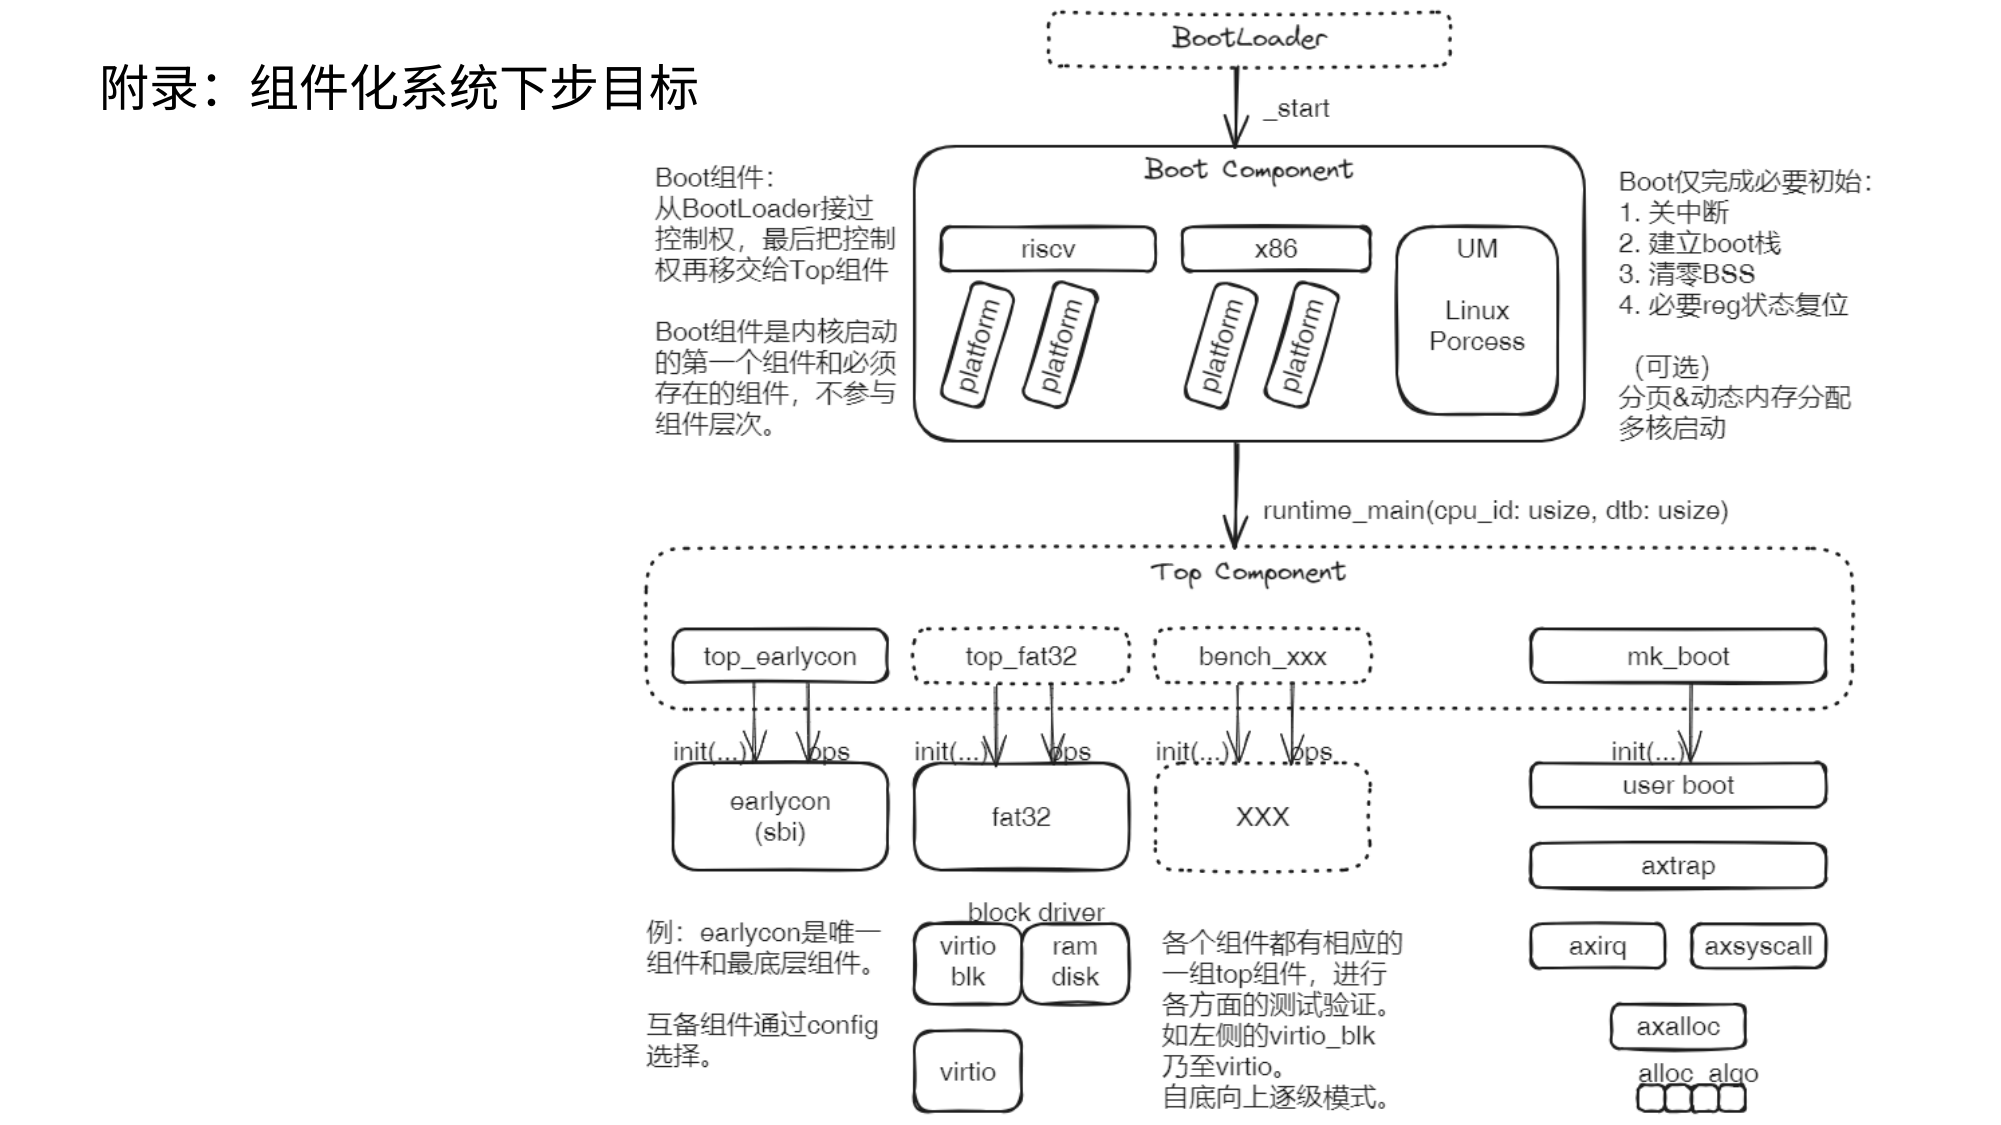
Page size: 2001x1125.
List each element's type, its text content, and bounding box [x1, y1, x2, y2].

text_box 附录：组件化系统下步目标 [84, 48, 633, 124]
picture [633, 0, 1901, 1125]
